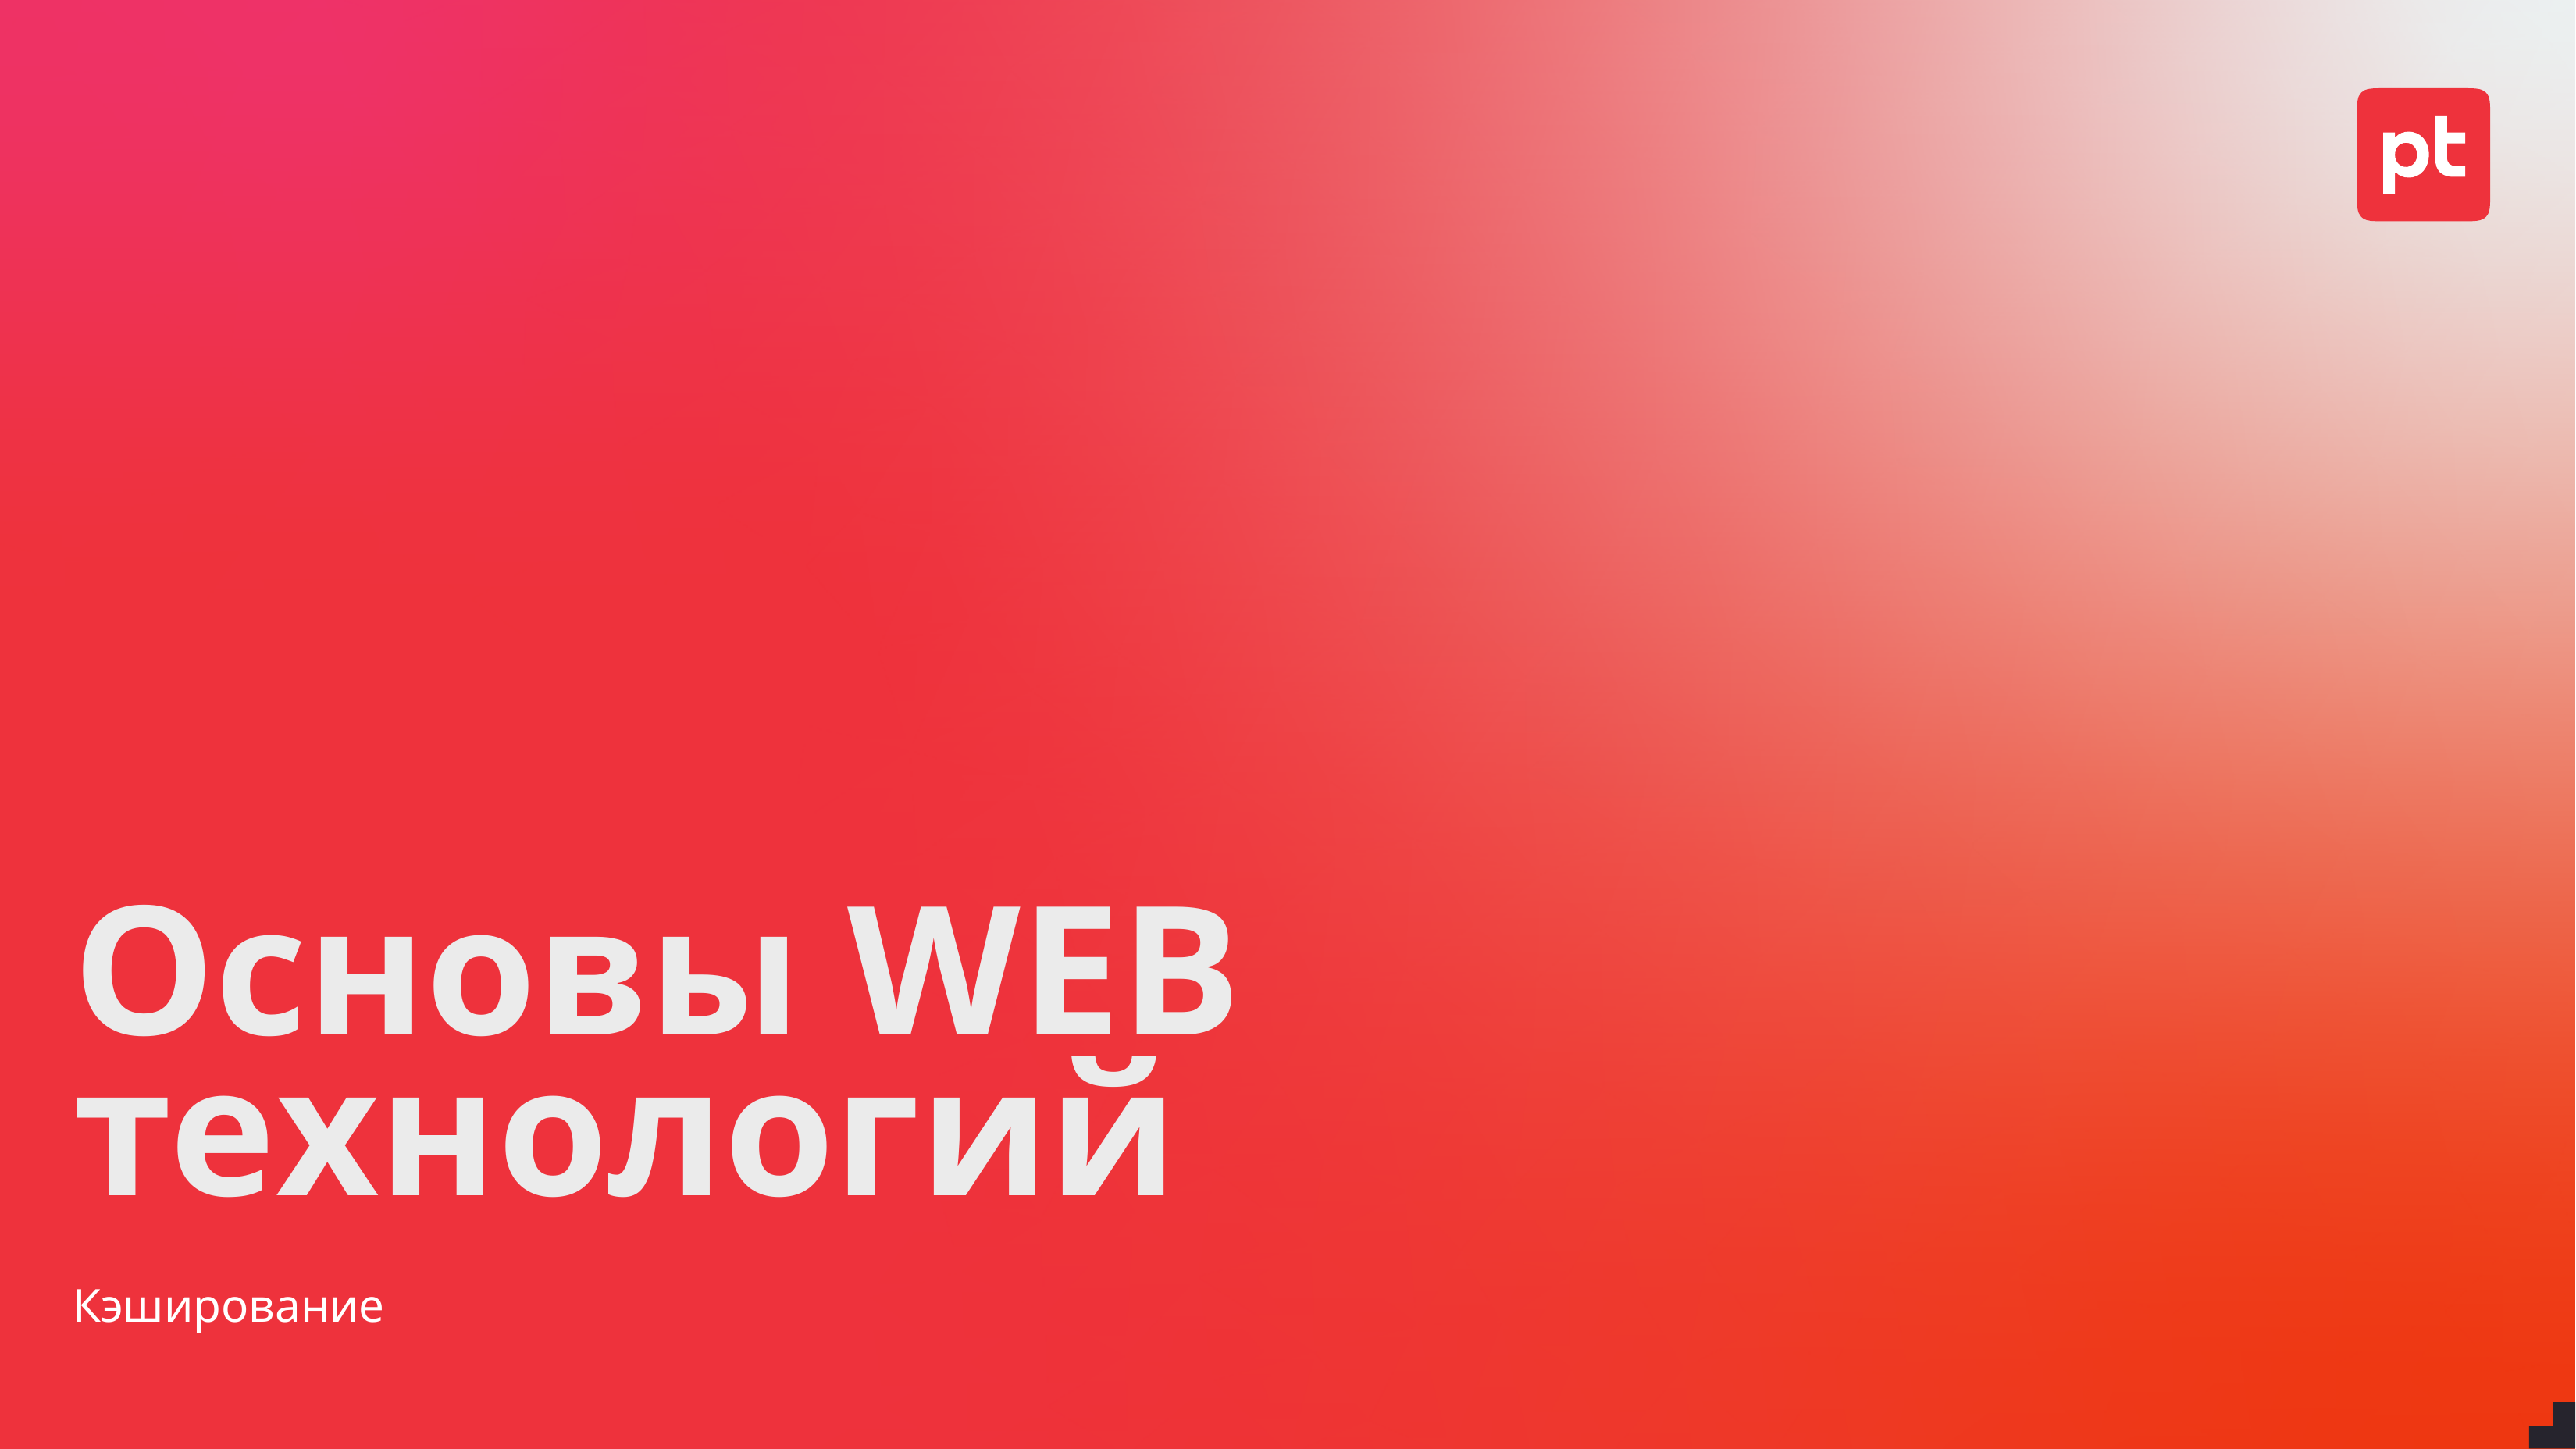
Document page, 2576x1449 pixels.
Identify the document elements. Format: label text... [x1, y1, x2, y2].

list Основы WEB технологий [61, 899, 2009, 1249]
list Кэширование [61, 1276, 1511, 1356]
picture [0, 0, 2575, 1449]
